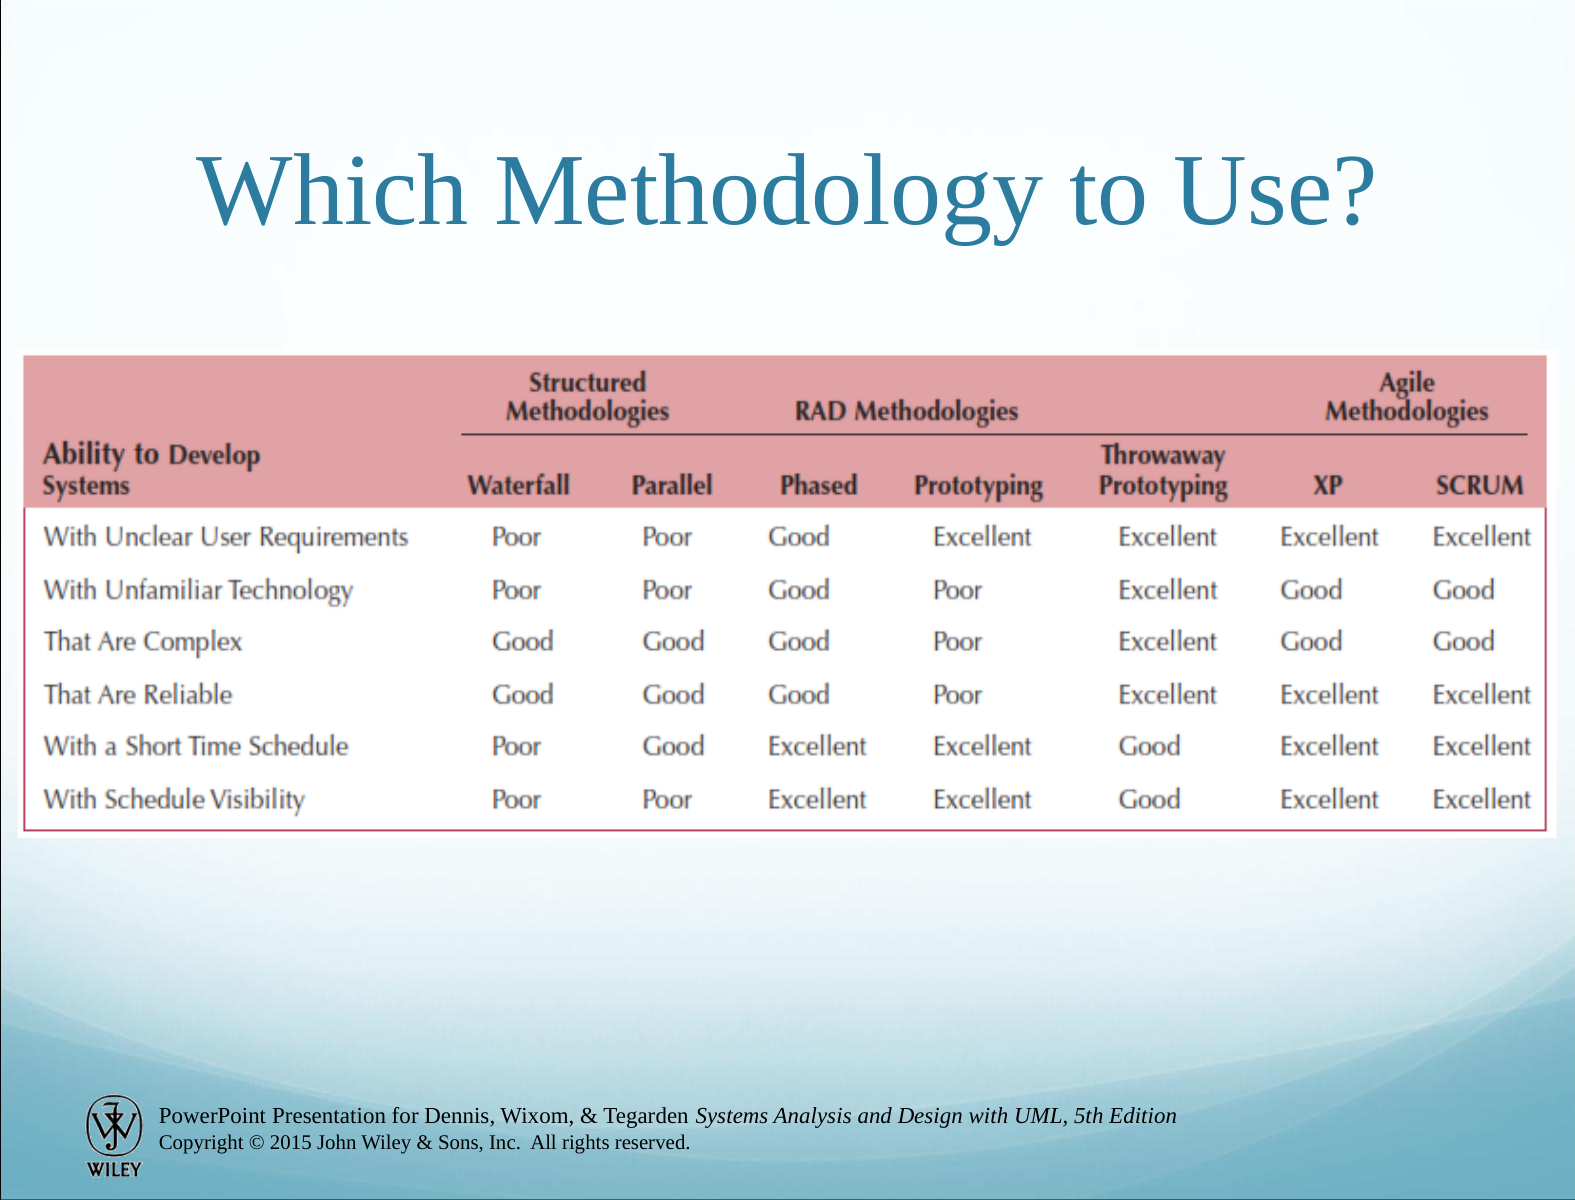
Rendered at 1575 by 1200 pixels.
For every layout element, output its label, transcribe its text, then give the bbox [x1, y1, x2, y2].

title Which Methodology to Use? [94, 19, 1480, 253]
picture [0, 0, 1575, 1200]
